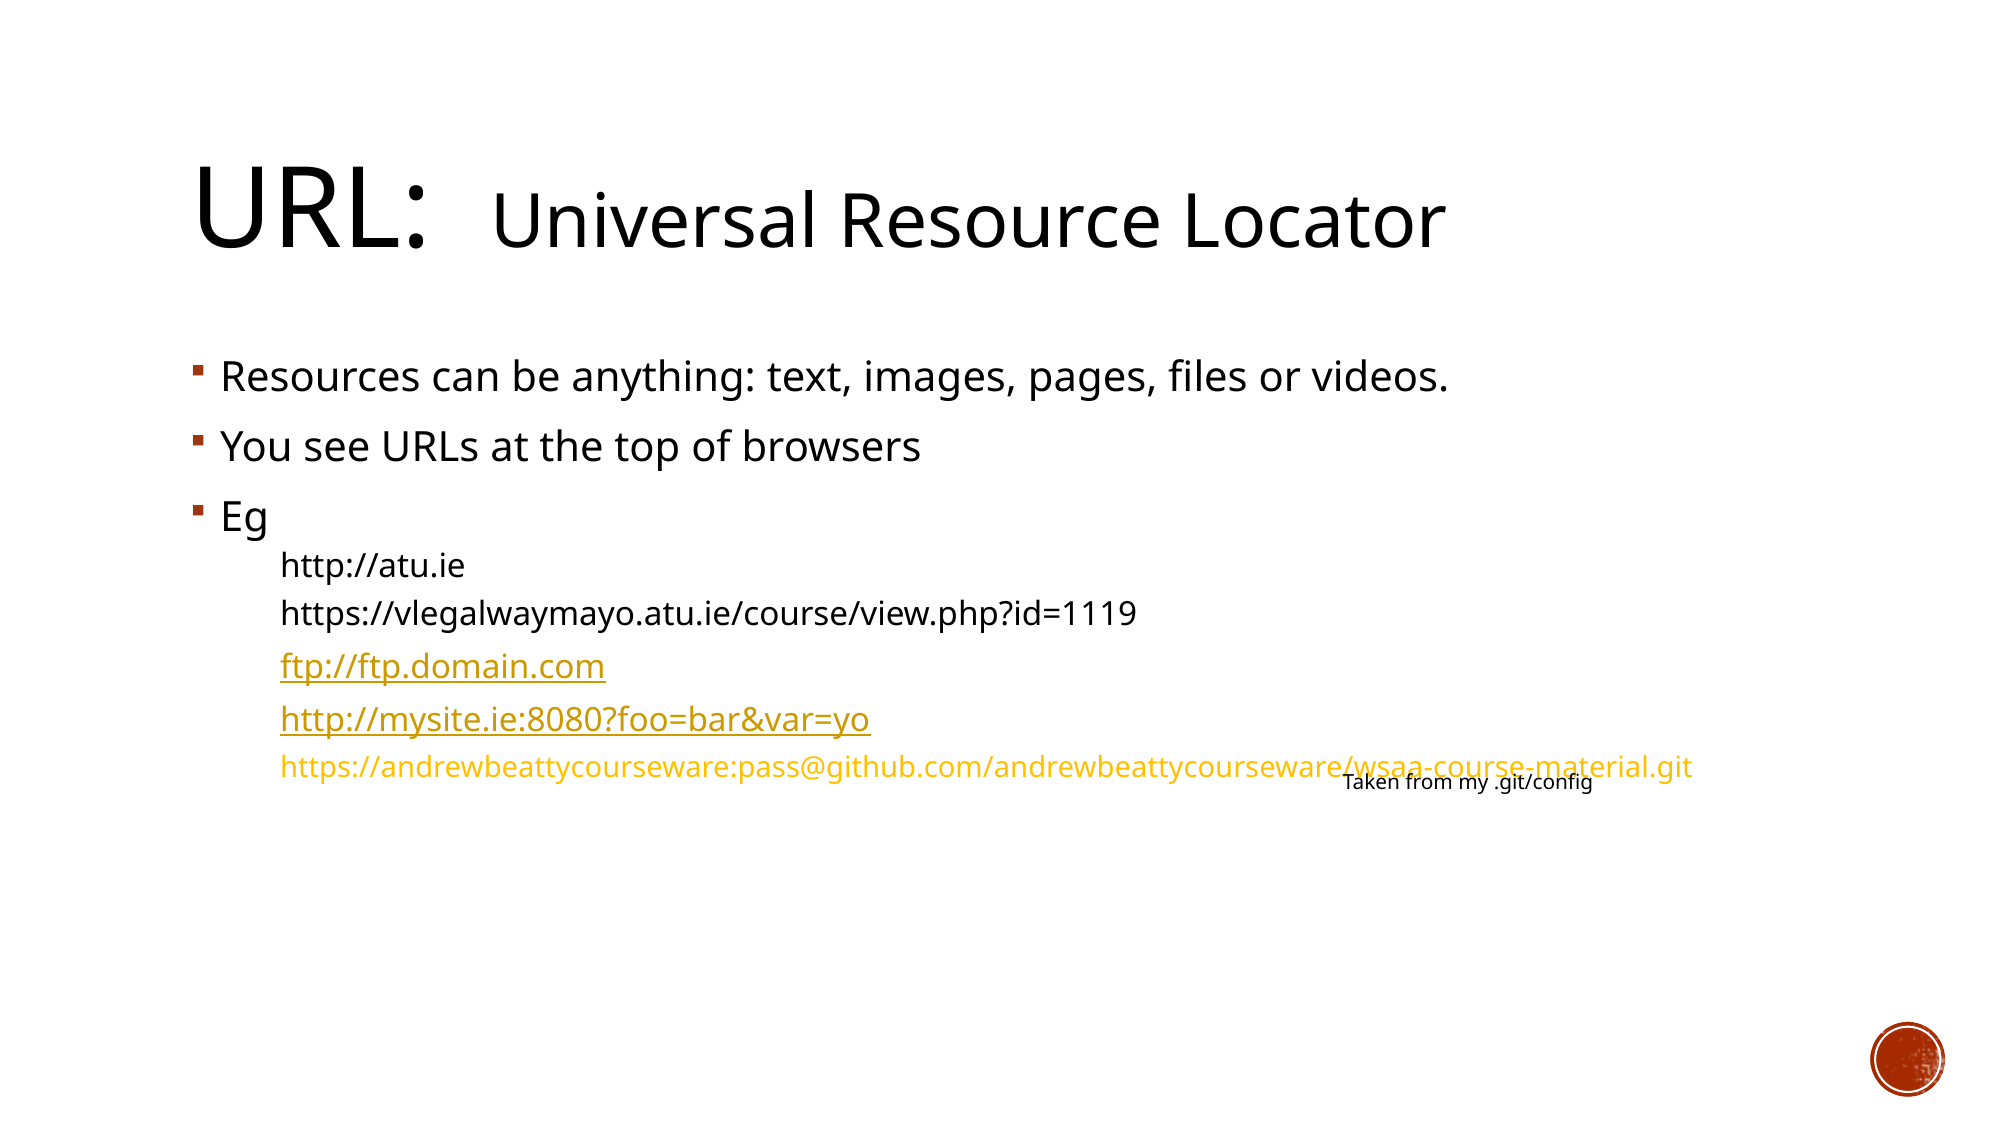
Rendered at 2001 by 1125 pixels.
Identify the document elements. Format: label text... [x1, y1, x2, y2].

list Resources can be anything: text, images, pages, files or videos. You see URLs at the top of browsers Eg http://atu.ie https://vlegalwaymayo.atu.ie/course/view.php?id=1119 ftp://ftp.domain.com http://mysite.ie:8080?foo=bar&var=yo https://andrewbeattycourseware:pass@github.com/andrewbeattycourseware/wsaa-course-material.git [175, 348, 1826, 1013]
text_box Taken from my .git/config [1327, 761, 1886, 801]
picture [1870, 1021, 1946, 1097]
title URL: Universal Resource Locator [175, 79, 1826, 344]
